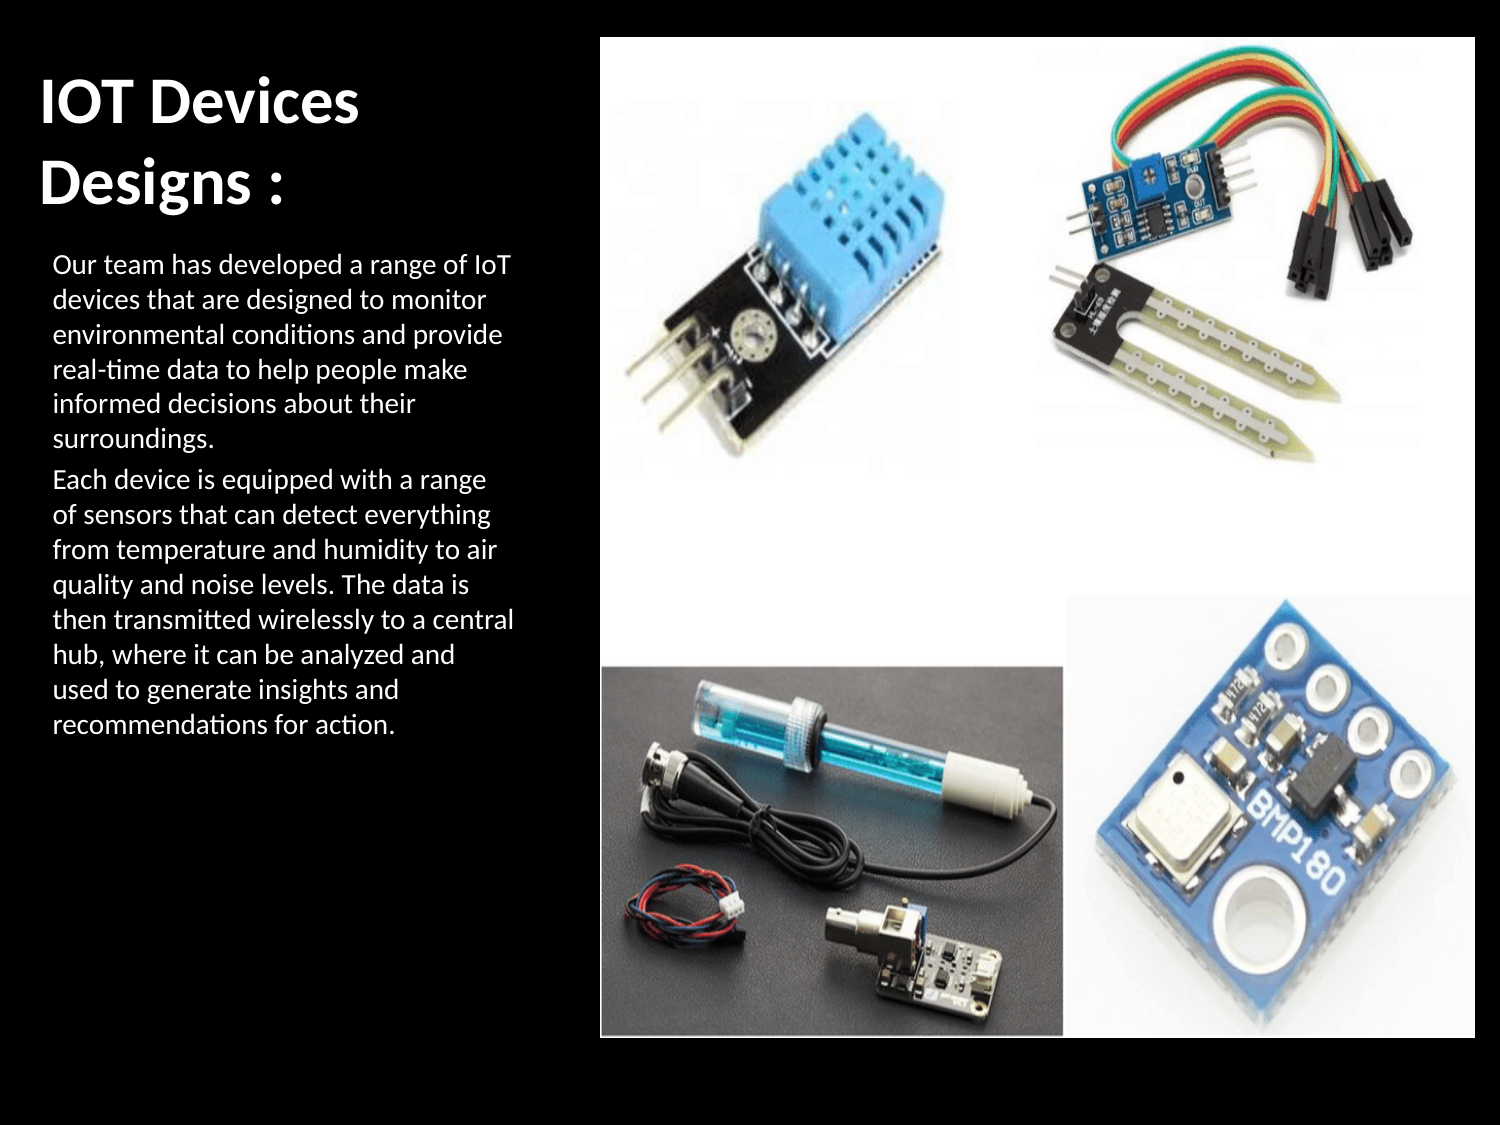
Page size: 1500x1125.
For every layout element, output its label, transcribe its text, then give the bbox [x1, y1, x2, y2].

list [599, 37, 1476, 1038]
list Our team has developed a range of IoT devices that are designed to monitor environmental conditions and provide real-time data to help people make informed decisions about their surroundings. Each device is equipped with a range of sensors that can detect everything from temperature and humidity to air quality and noise levels. The data is then transmitted wirelessly to a central hub, where it can be analyzed and used to generate insights and recommendations for action. [37, 237, 531, 1008]
title IOT Devices Designs : [24, 24, 519, 225]
